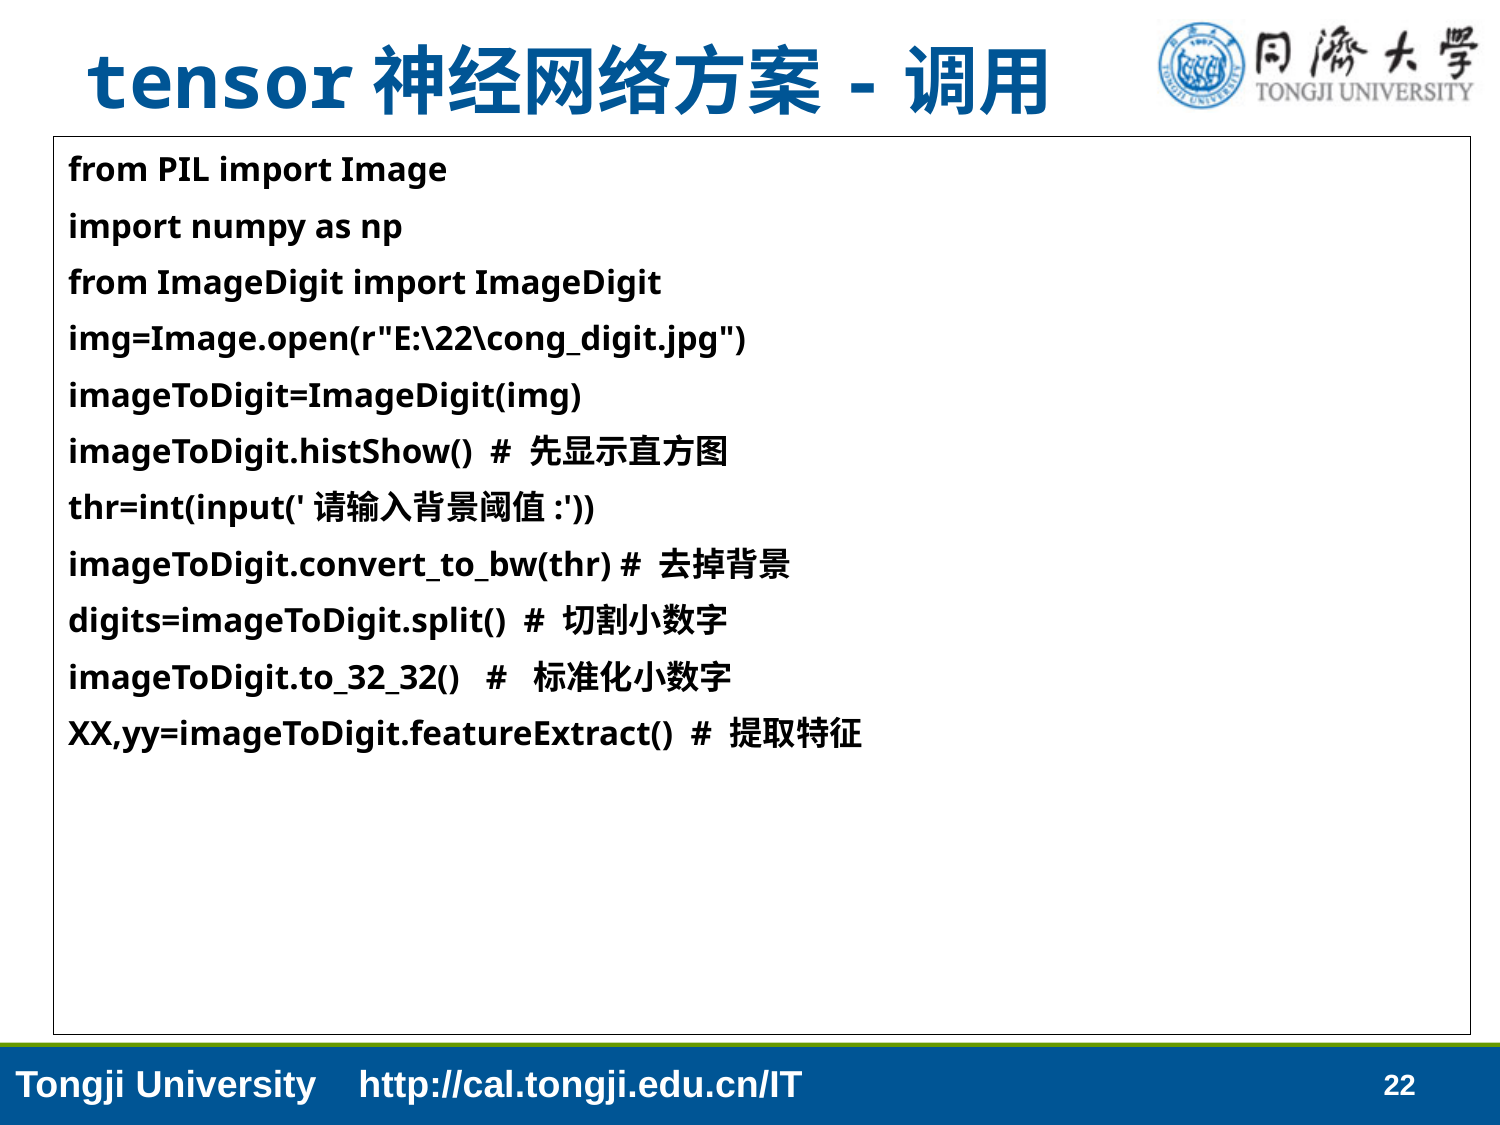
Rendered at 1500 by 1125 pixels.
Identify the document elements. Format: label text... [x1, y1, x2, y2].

list from PIL import Image import numpy as np from ImageDigit import ImageDigit img=Image.open(r"E:\22\cong_digit.jpg") imageToDigit=ImageDigit(img) imageToDigit.histShow() # 先显示直方图 thr=int(input('请输入背景阈值:')) imageToDigit.convert_to_bw(thr) # 去掉背景 digits=imageToDigit.split() # 切割小数字 imageToDigit.to_32_32() # 标准化小数字 XX,yy=imageToDigit.featureExtract() # 提取特征 [53, 136, 1471, 1035]
title tensor神经网络方案-调用 [69, 0, 1345, 134]
picture [1345, 19, 1495, 113]
